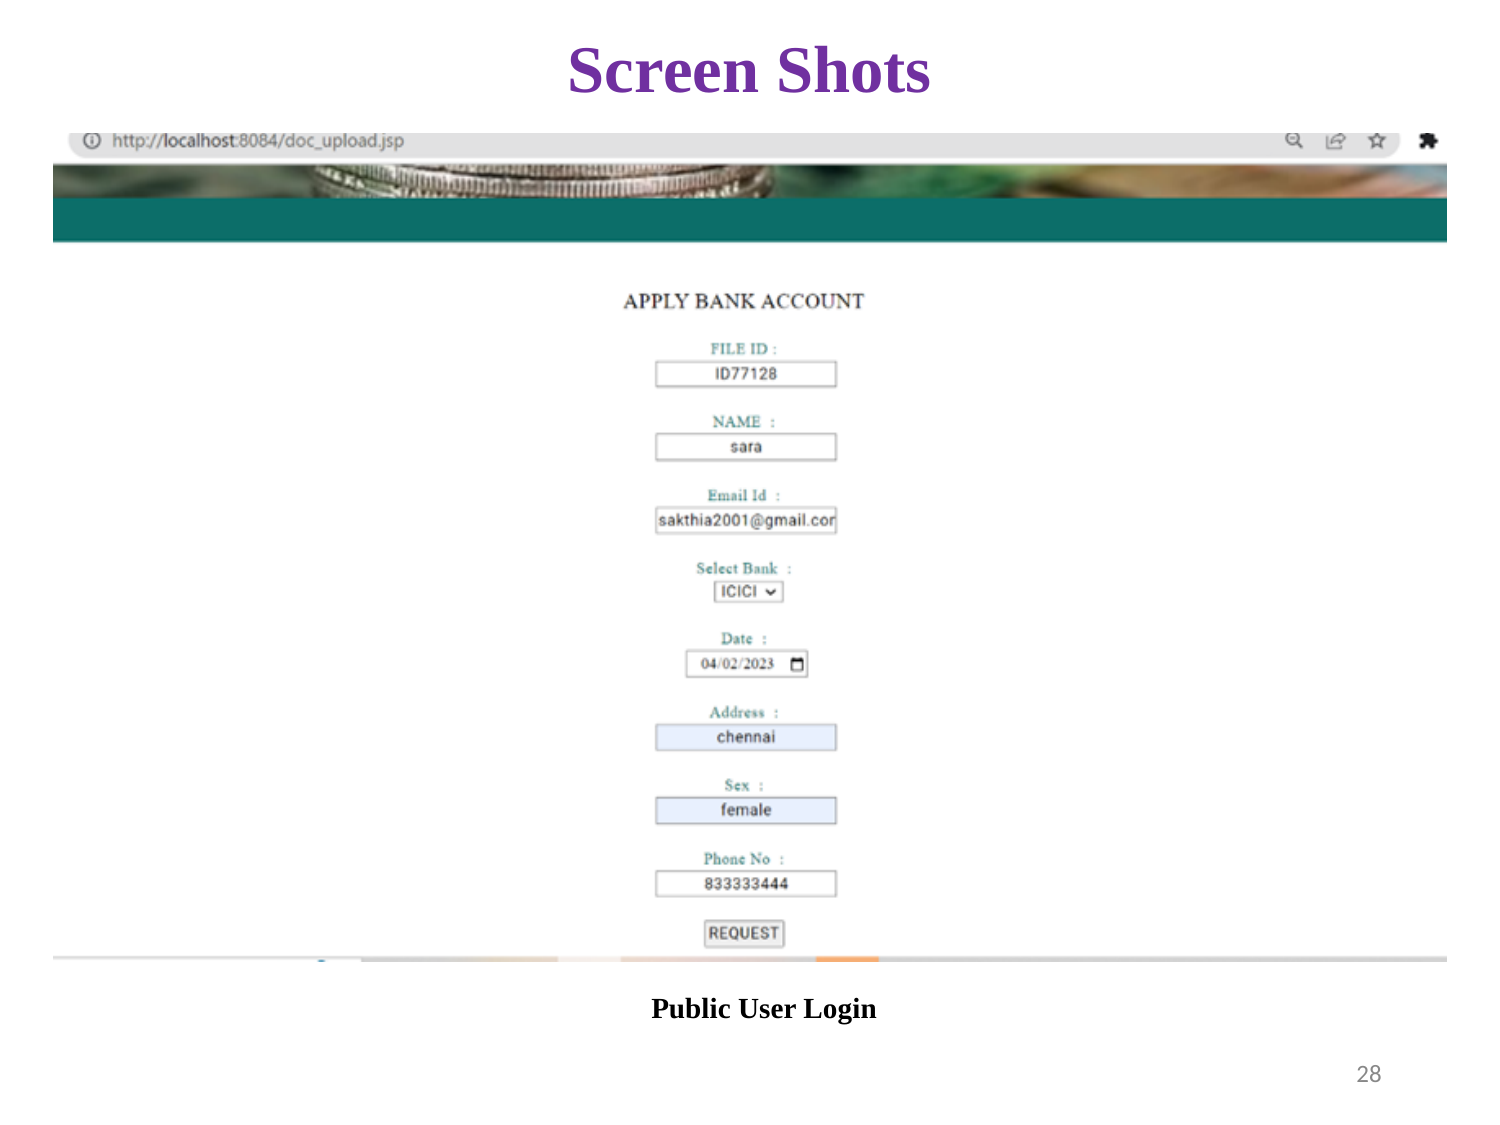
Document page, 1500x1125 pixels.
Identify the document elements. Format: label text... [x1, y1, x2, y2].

text_box Public User Login [636, 981, 1004, 1032]
title Screen Shots [103, 27, 1397, 115]
slide_number 28 [1059, 1042, 1397, 1103]
picture [52, 133, 1448, 963]
